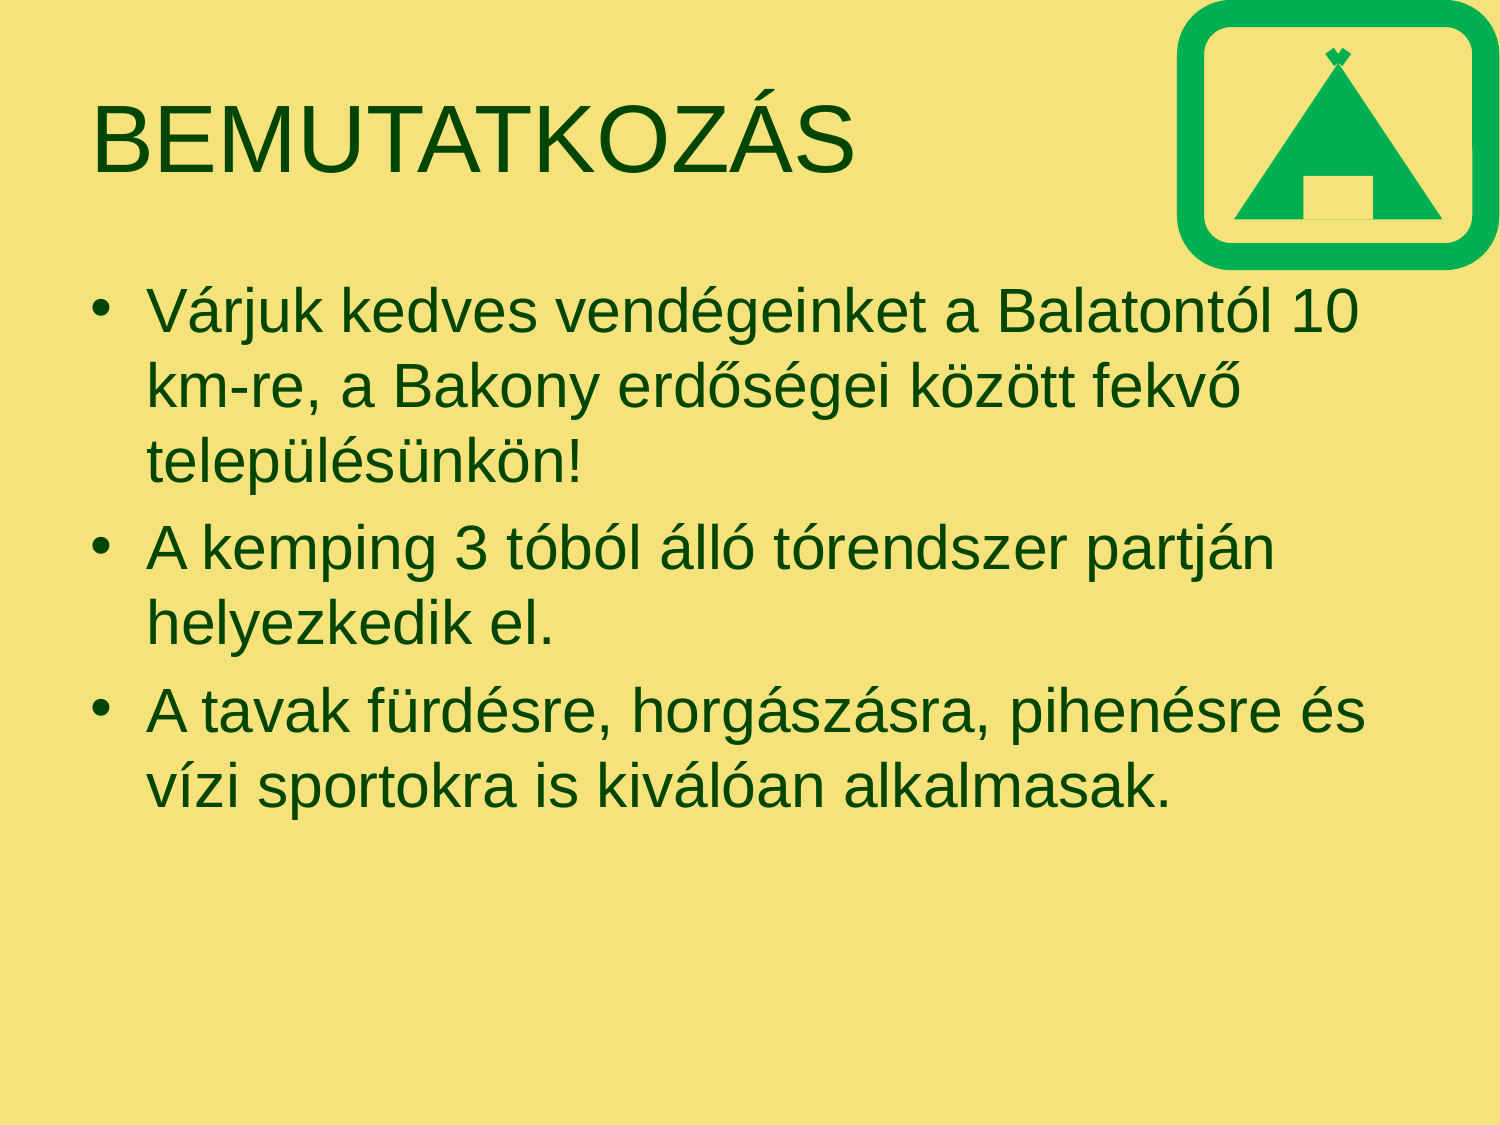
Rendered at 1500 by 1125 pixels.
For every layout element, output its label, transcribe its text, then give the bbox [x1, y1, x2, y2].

list Várjuk kedves vendégeinket a Balatontól 10 km-re, a Bakony erdőségei között fekvő településünkön! A kemping 3 tóból álló tórendszer partján helyezkedik el. A tavak fürdésre, horgászásra, pihenésre és vízi sportokra is kiválóan alkalmasak. [75, 262, 1425, 1005]
title Bemutatkozás [75, 45, 1425, 233]
